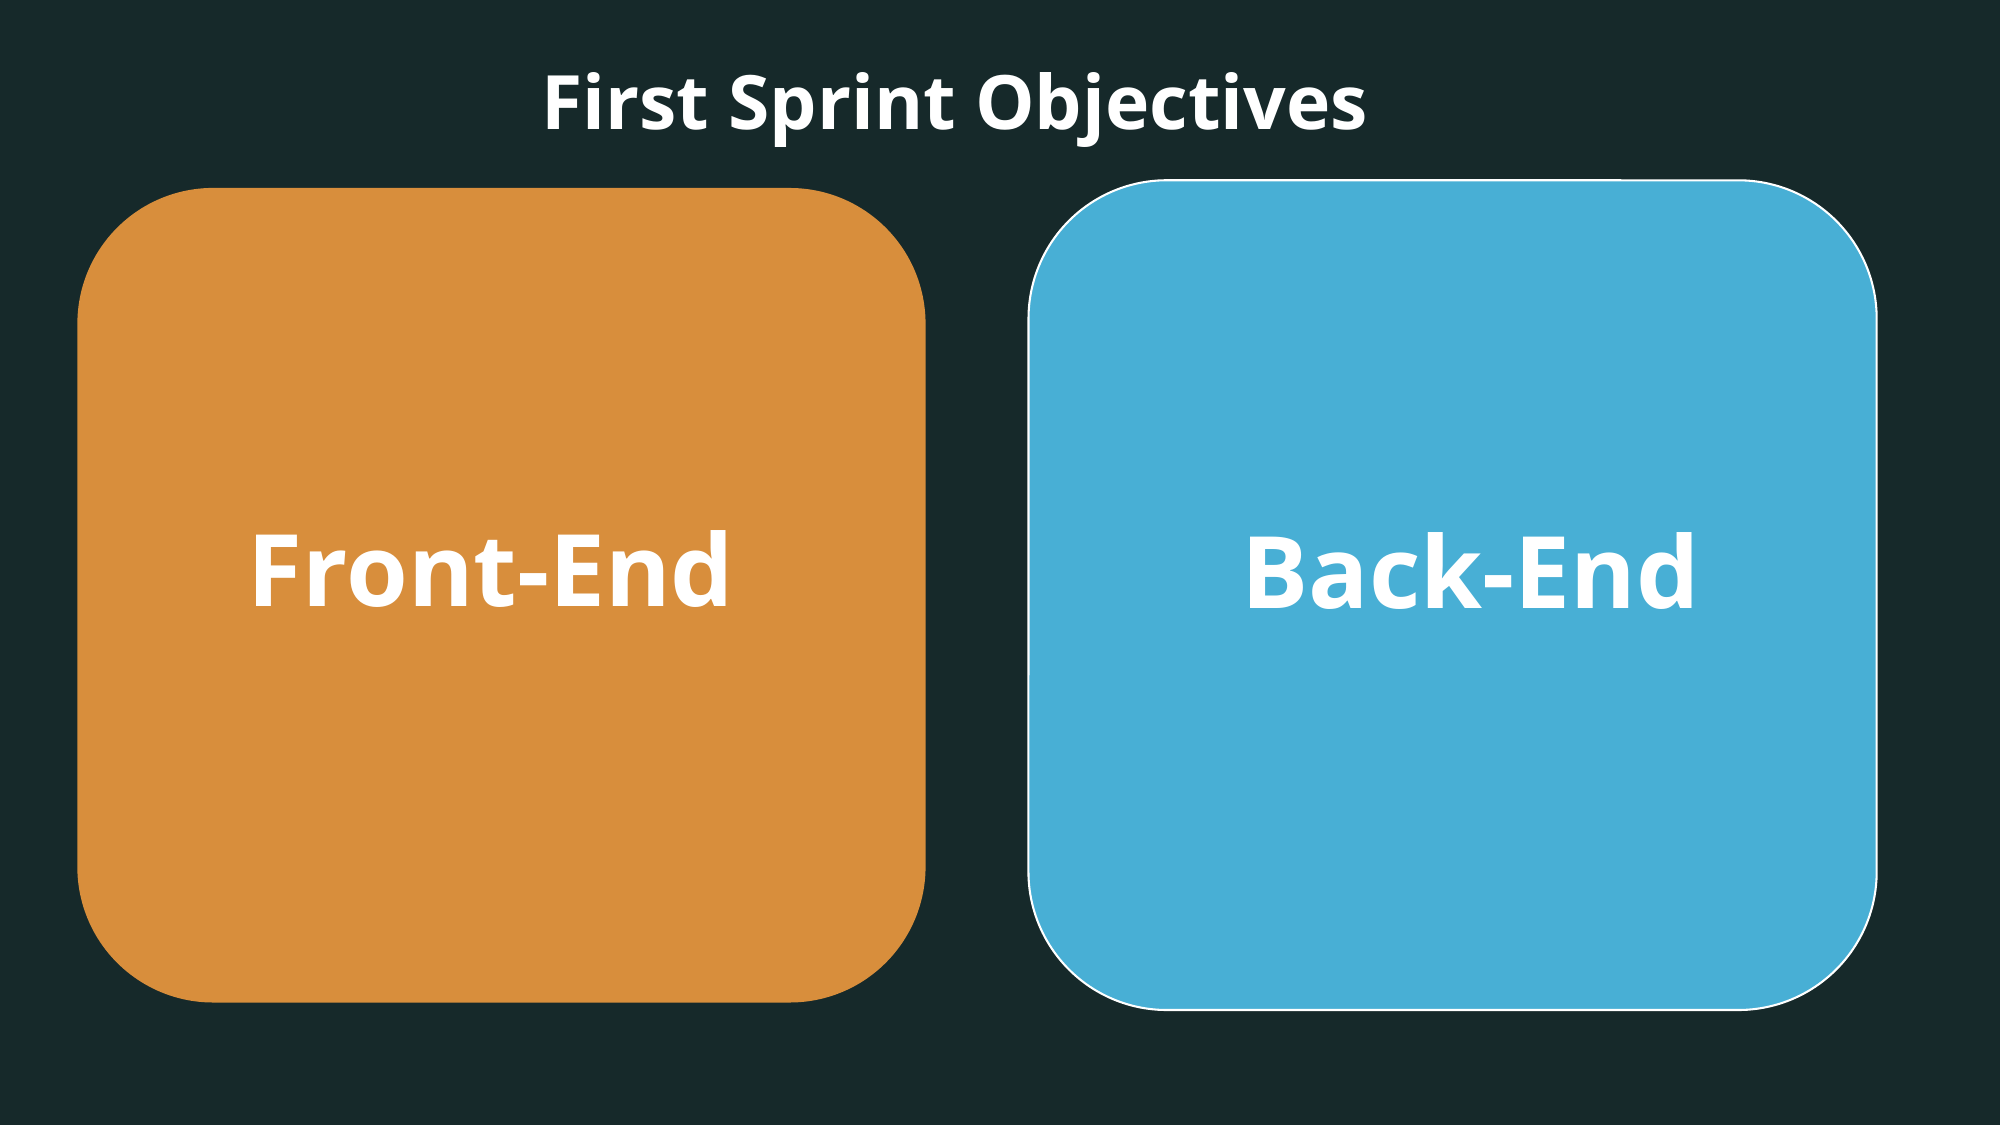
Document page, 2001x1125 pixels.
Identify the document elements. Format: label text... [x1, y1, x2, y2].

text_box Front-End [95, 499, 888, 635]
text_box [1027, 637, 1878, 1012]
text_box First Sprint Objectives [188, 47, 1722, 153]
text_box [1027, 179, 1878, 501]
text_box [76, 187, 927, 1004]
text_box Back-End [1009, 501, 1933, 637]
